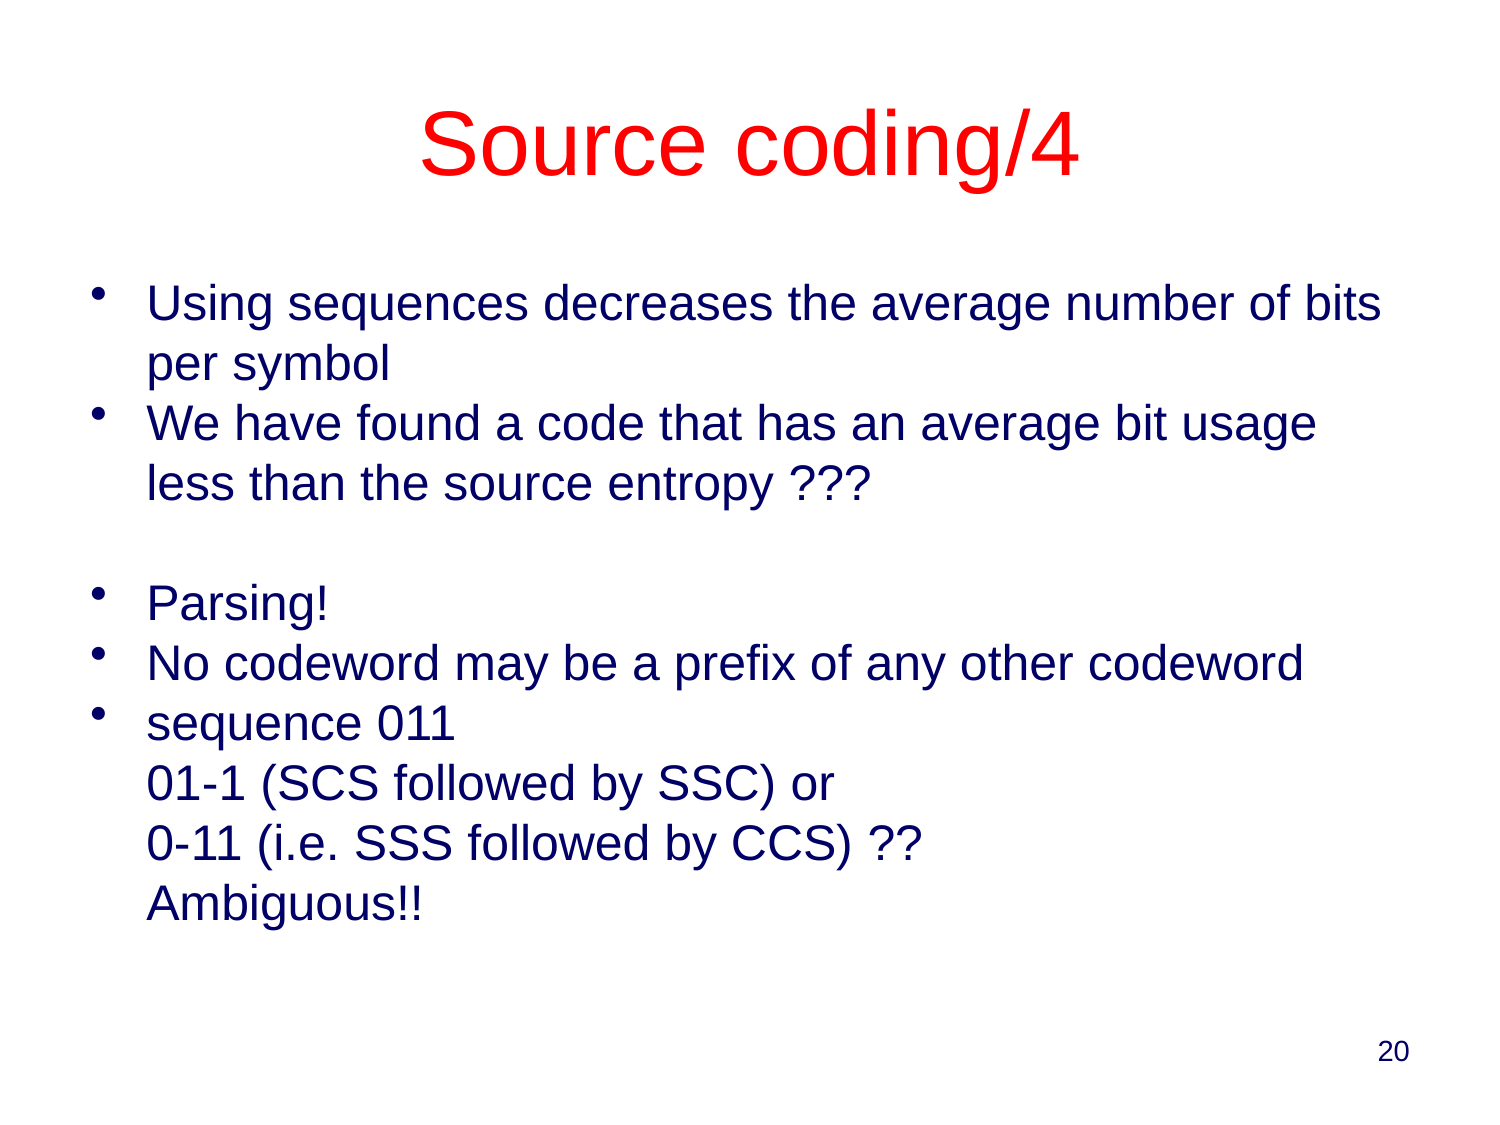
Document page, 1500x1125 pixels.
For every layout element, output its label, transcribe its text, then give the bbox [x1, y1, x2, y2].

slide_number 20 [1074, 1024, 1425, 1103]
title Source coding/4 [75, 45, 1425, 233]
list Using sequences decreases the average number of bits per symbol We have found a code that has an average bit usage less than the source entropy ??? Parsing! No codeword may be a prefix of any other codeword sequence 011 01-1 (SCS followed by SSC) or 0-11 (i.e. SSS followed by CCS) ?? Ambiguous!! [75, 262, 1425, 1005]
